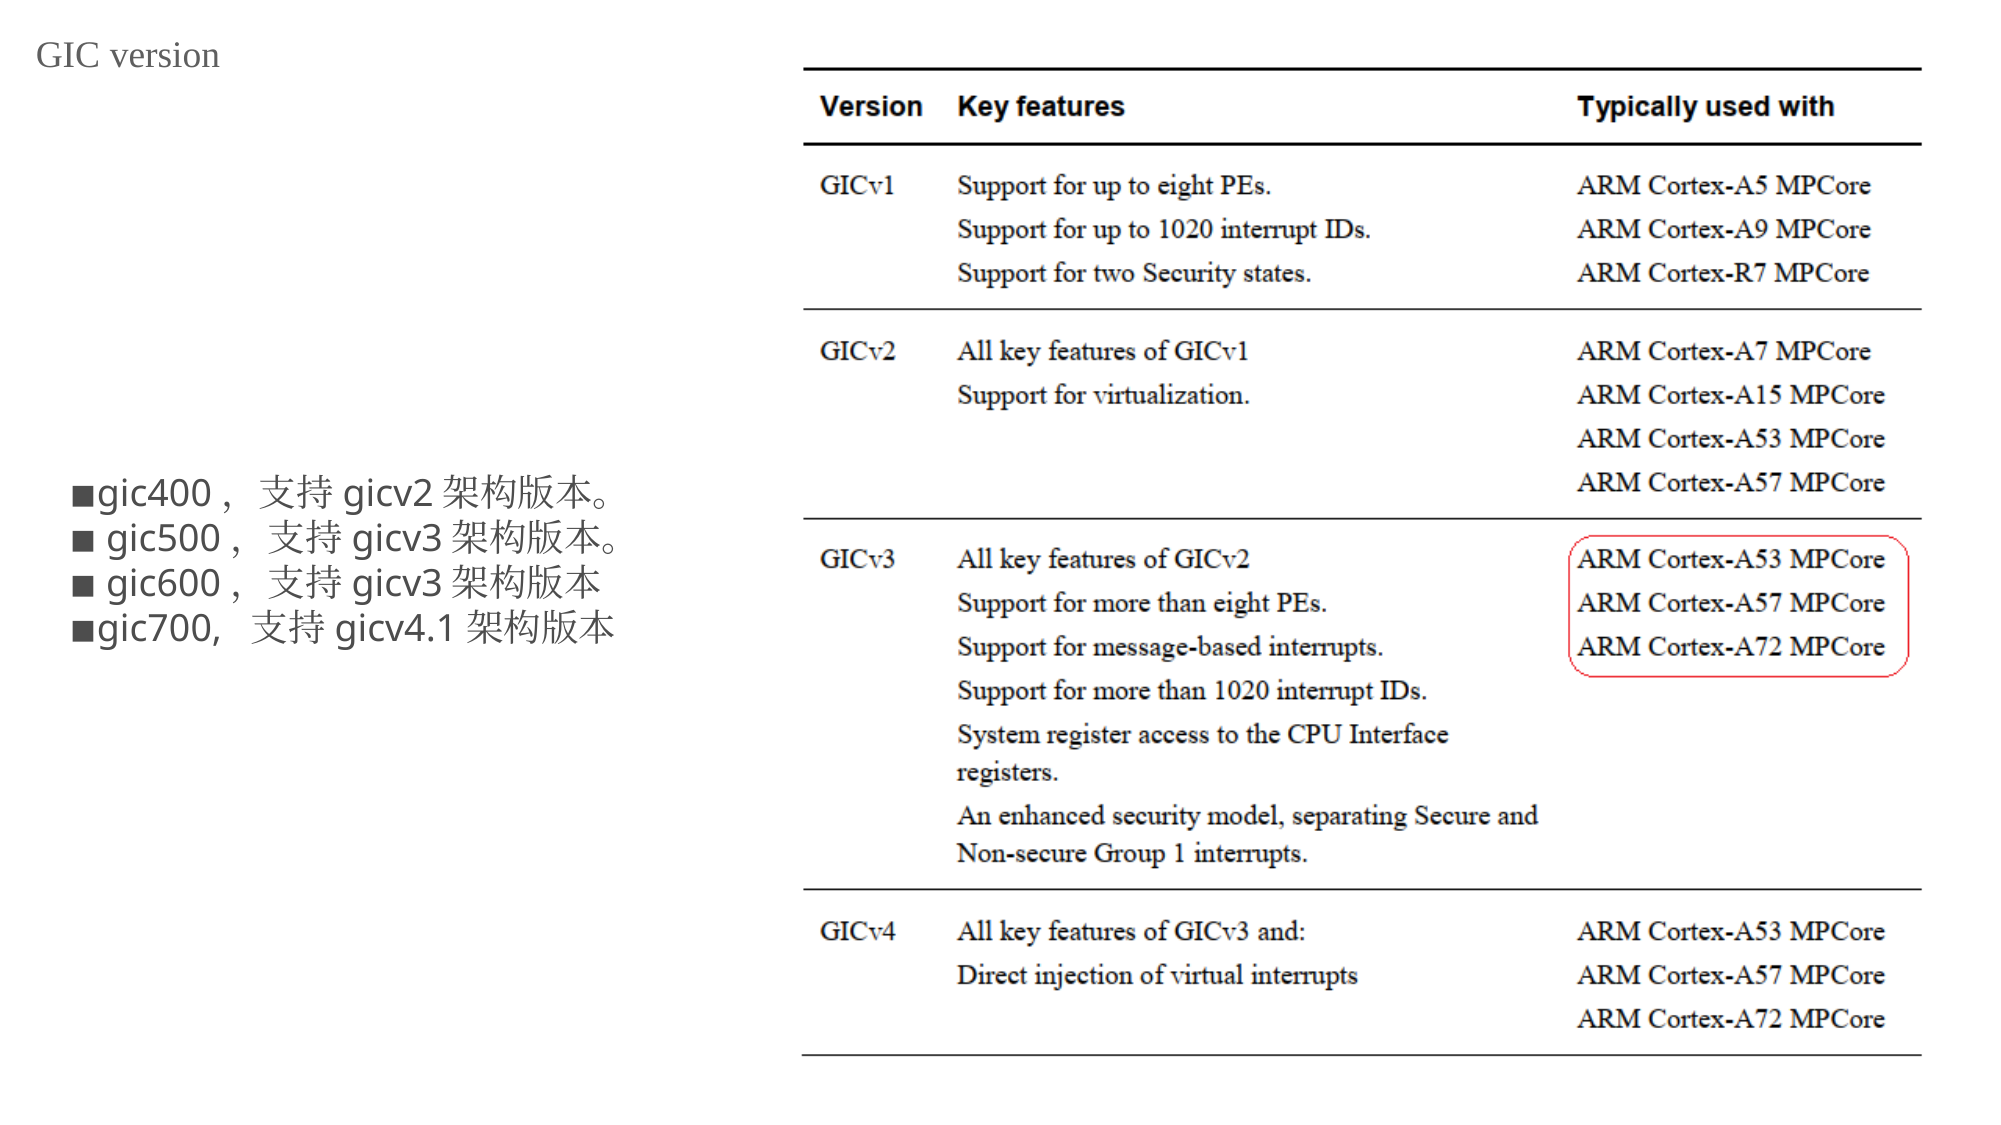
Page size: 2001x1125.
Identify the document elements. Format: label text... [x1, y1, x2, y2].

picture [799, 60, 1933, 1065]
text_box GIC version [21, 22, 438, 82]
text_box ◾gic400，支持gicv2架构版本。 ◾gic500，支持gicv3架构版本。 ◾gic600，支持gicv3架构版本 ◾gic700, 支持gicv4.1架构版本 [54, 461, 799, 657]
